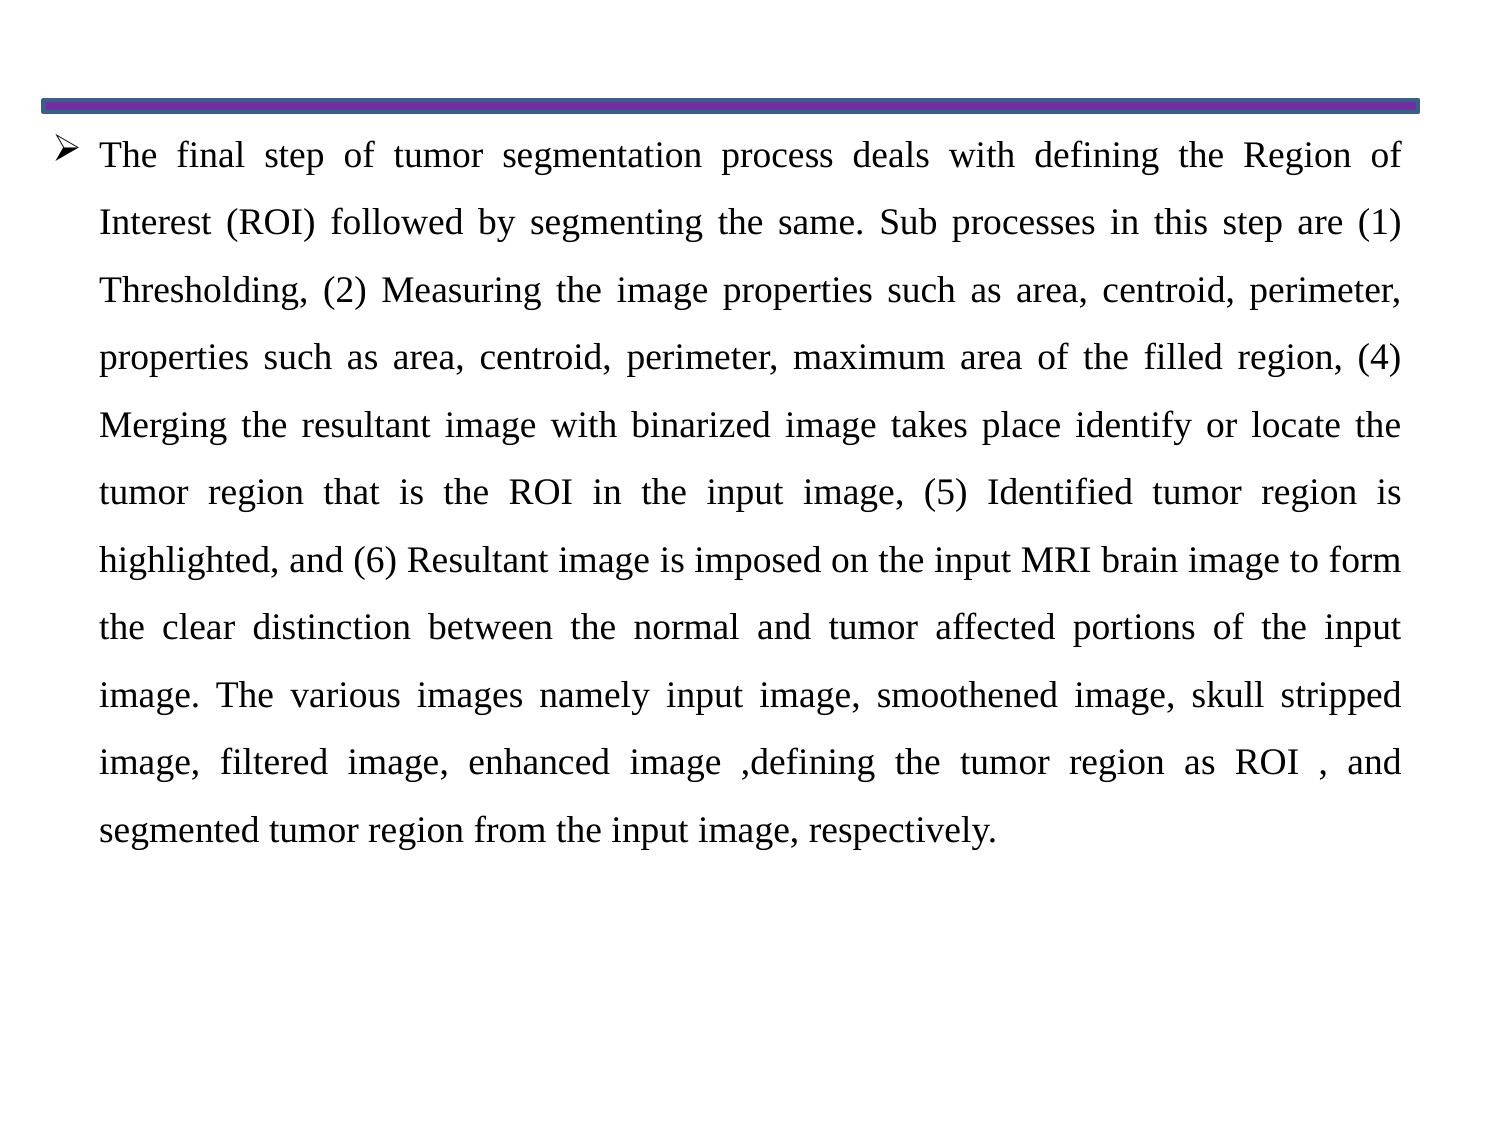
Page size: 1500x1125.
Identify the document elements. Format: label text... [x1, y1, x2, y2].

text_box The final step of tumor segmentation process deals with defining the Region of Interest (ROI) followed by segmenting the same. Sub processes in this step are (1) Thresholding, (2) Measuring the image properties such as area, centroid, perimeter, properties such as area, centroid, perimeter, maximum area of the filled region, (4) Merging the resultant image with binarized image takes place identify or locate the tumor region that is the ROI in the input image, (5) Identified tumor region is highlighted, and (6) Resultant image is imposed on the input MRI brain image to form the clear distinction between the normal and tumor affected portions of the input image. The various images namely input image, smoothened image, skull stripped image, filtered image, enhanced image ,defining the tumor region as ROI , and segmented tumor region from the input image, respectively. [37, 99, 1419, 1068]
text_box [43, 99, 1419, 113]
